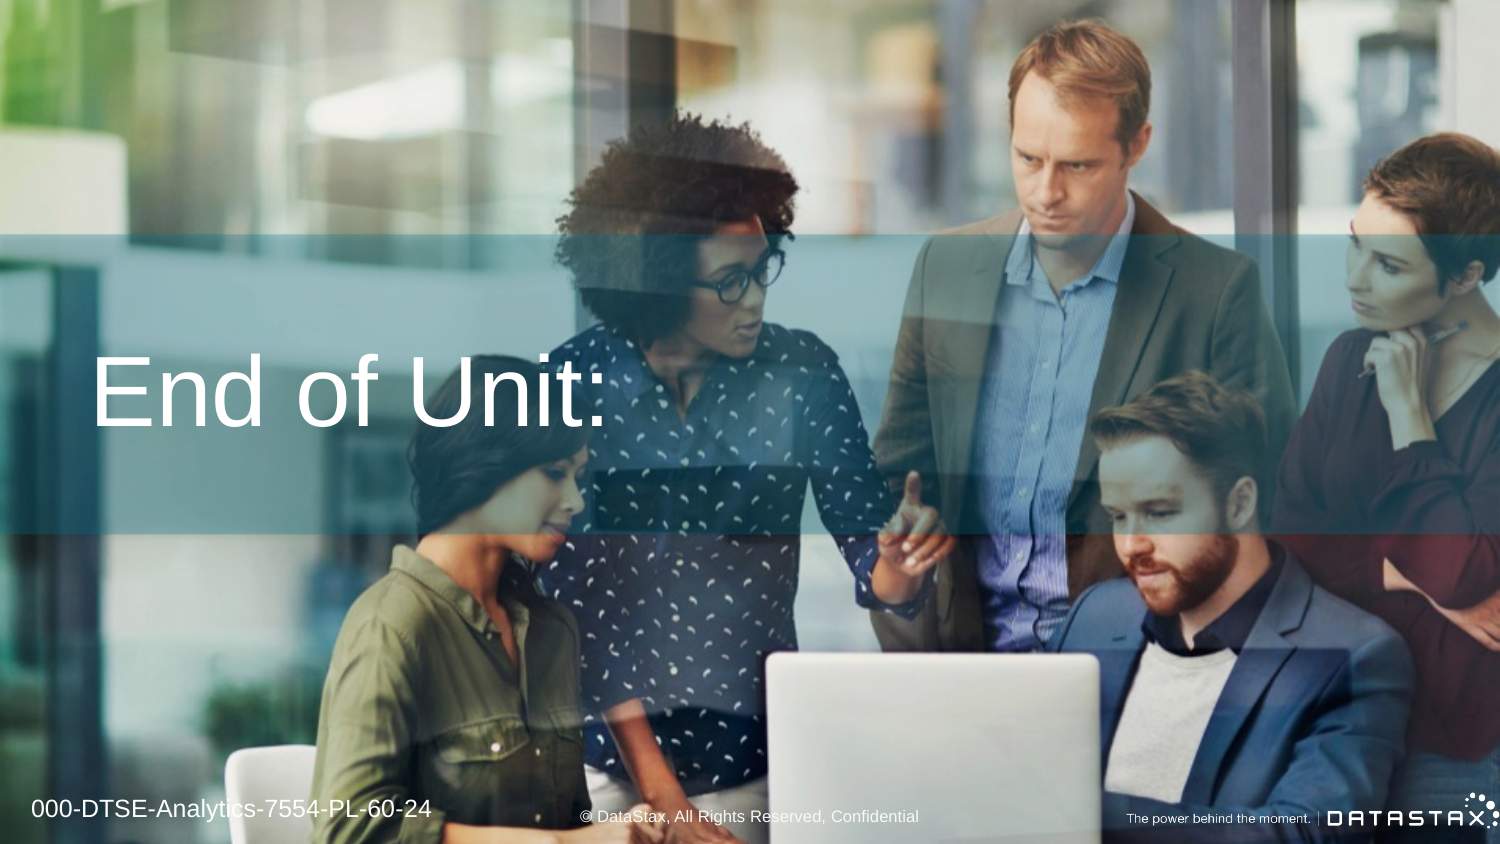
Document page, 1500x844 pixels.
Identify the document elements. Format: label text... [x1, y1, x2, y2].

slide_number 000-DTSE-Analytics-7554-PL-60-24 [16, 785, 720, 831]
title End of Unit: [75, 316, 1425, 457]
picture [0, 0, 1500, 844]
